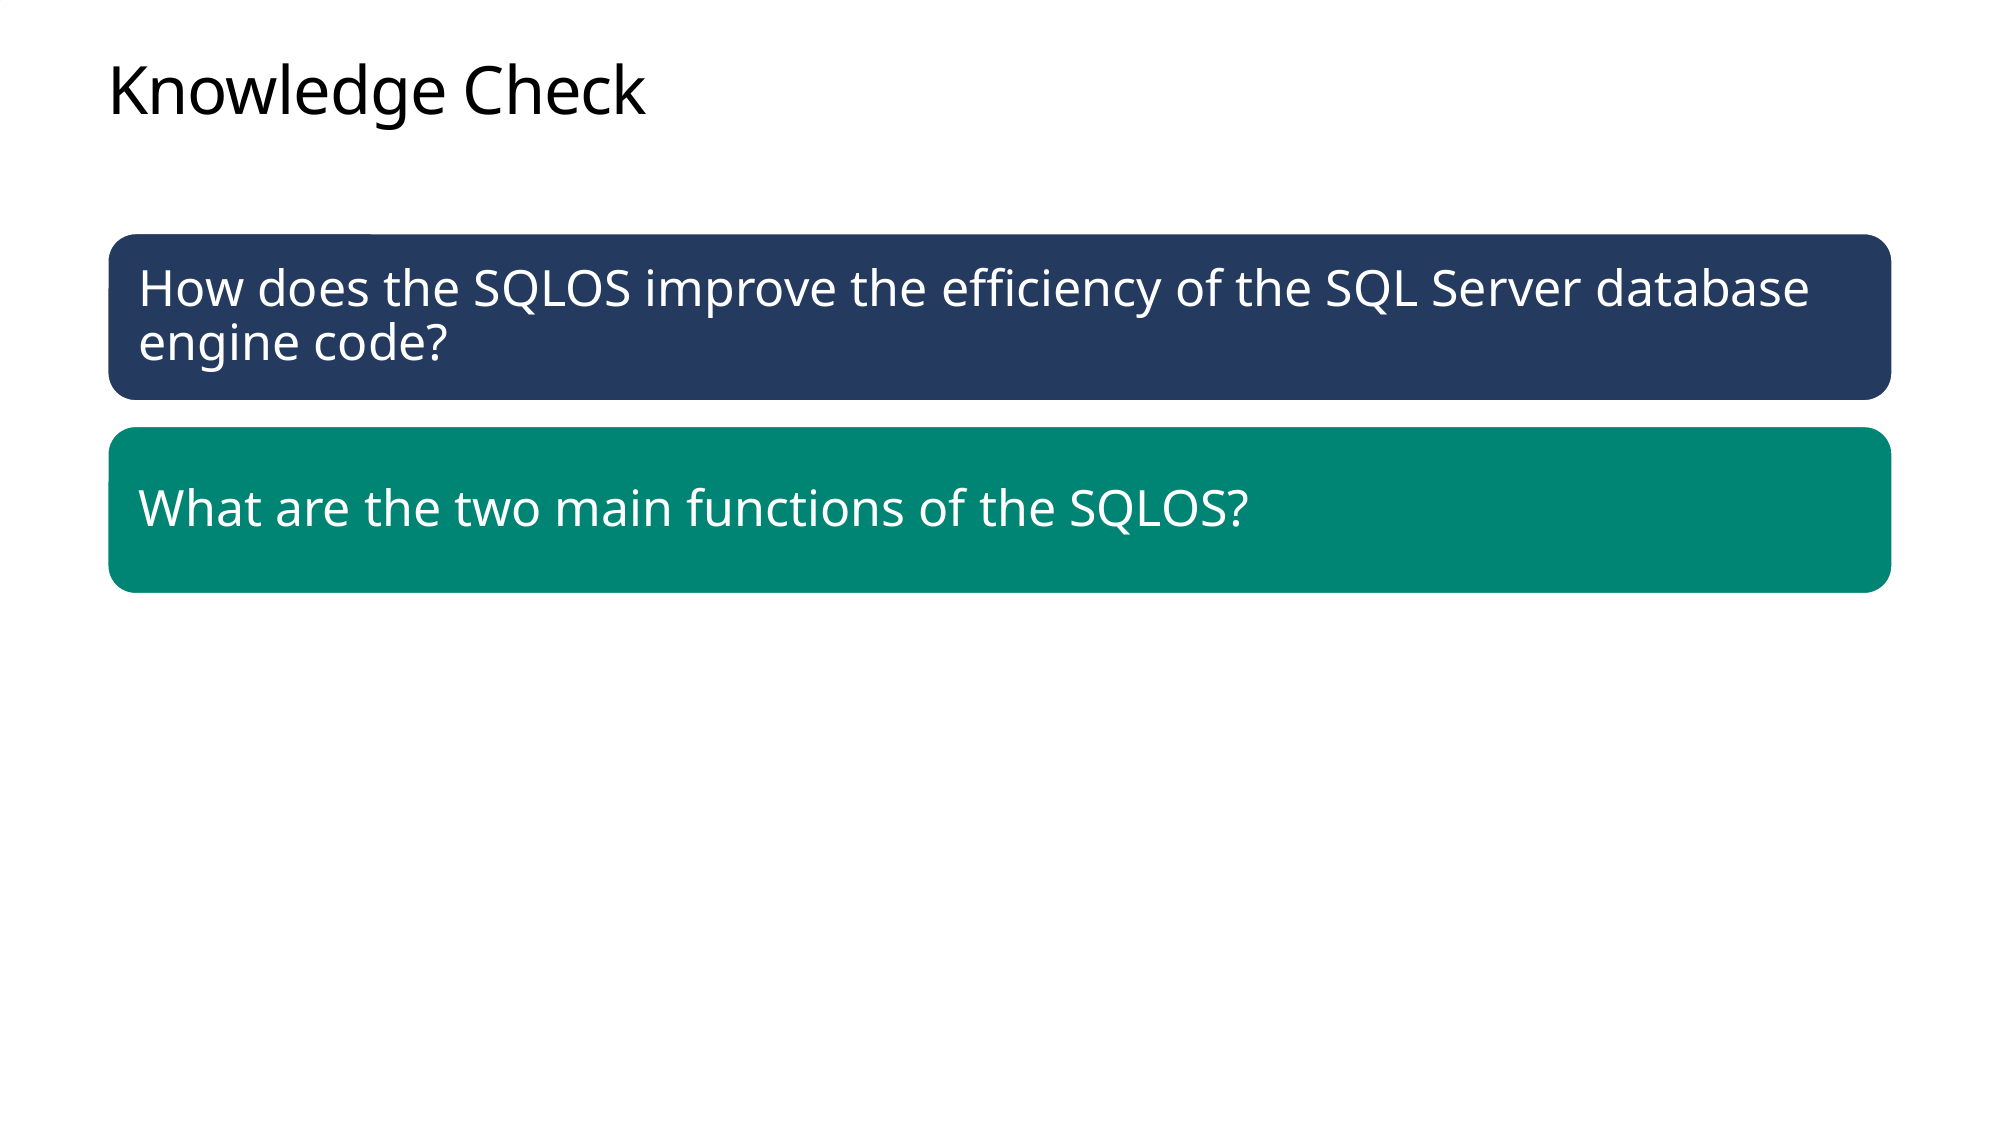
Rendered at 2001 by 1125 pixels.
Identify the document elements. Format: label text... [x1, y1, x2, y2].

title Knowledge Check [107, 52, 1893, 129]
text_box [107, 230, 1893, 597]
